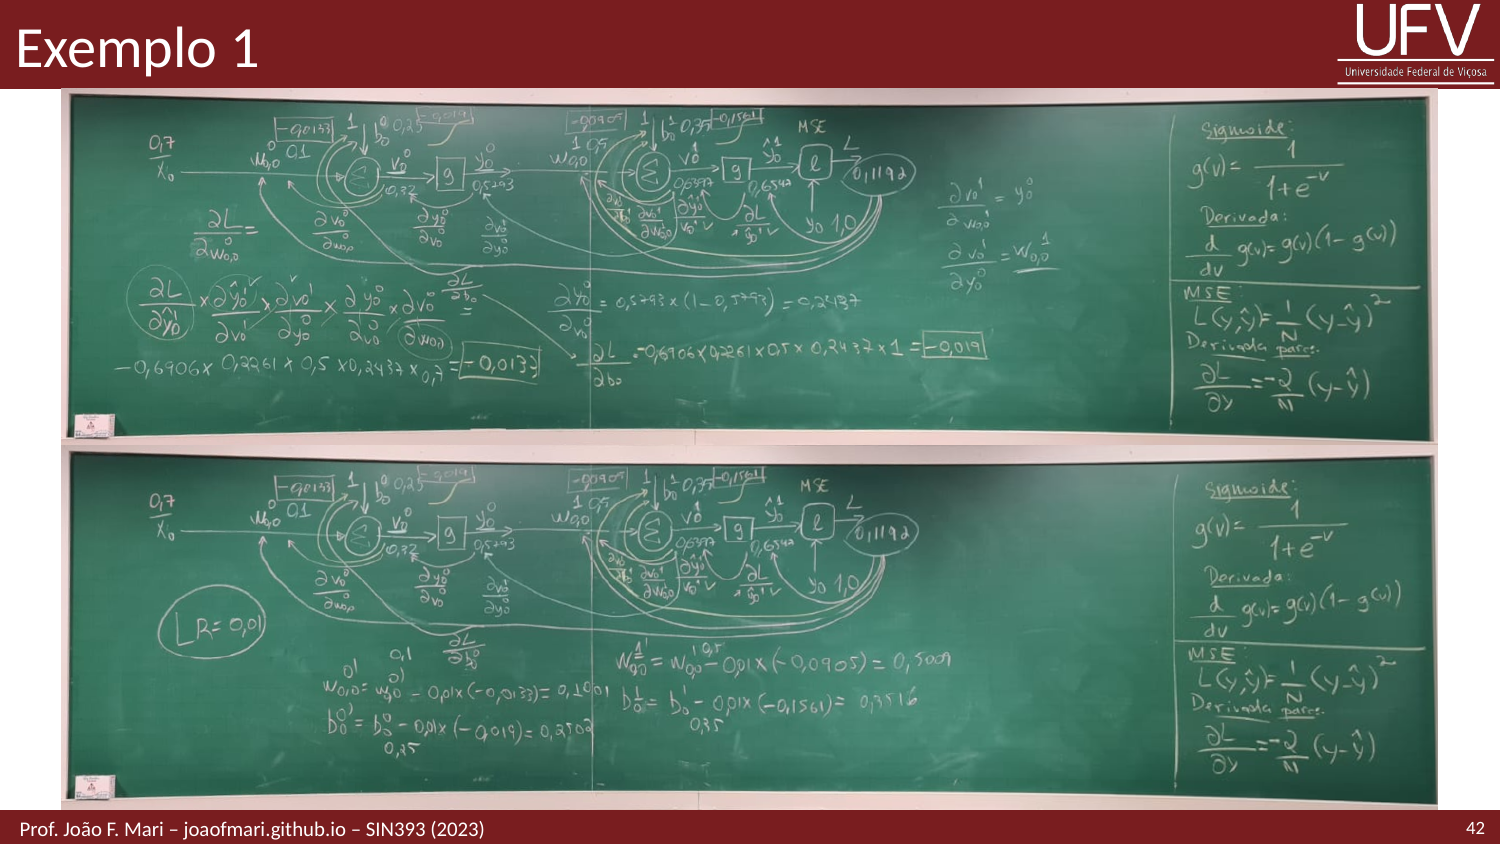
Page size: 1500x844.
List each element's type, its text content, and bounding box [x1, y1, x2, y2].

footer Prof. João F. Mari – joaofmari.github.io – SIN393 (2023) [0, 812, 1034, 844]
picture [61, 88, 1500, 811]
title Exemplo 1 [0, 0, 1500, 89]
slide_number 42 [1328, 811, 1500, 844]
